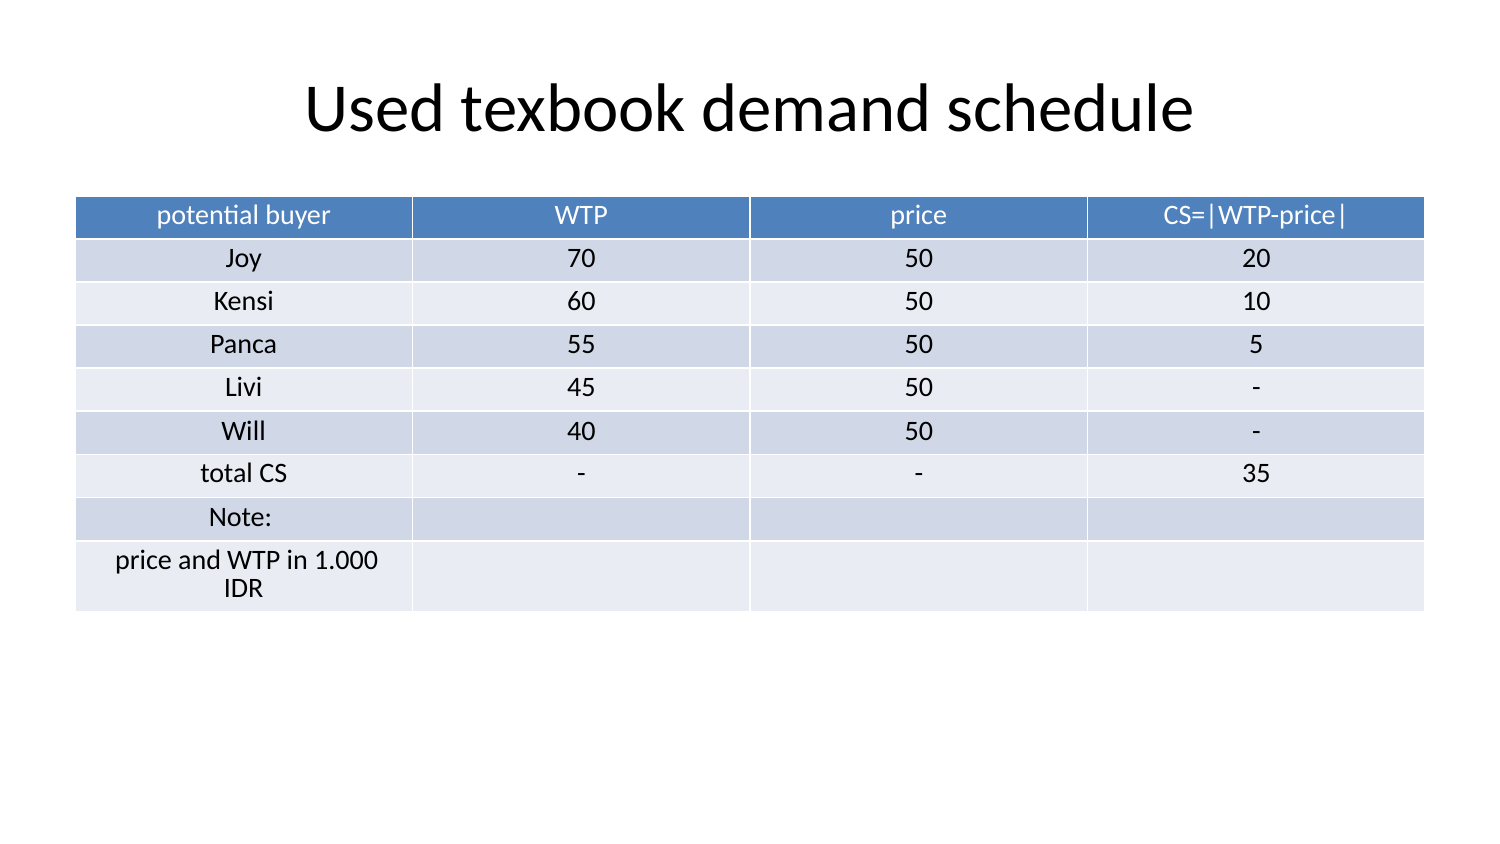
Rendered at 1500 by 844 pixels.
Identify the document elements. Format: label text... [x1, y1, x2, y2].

table_cell 50 [751, 412, 1087, 454]
table_cell 50 [751, 283, 1087, 324]
table_header CS=|WTP-price| [1088, 197, 1424, 238]
table_cell 55 [413, 326, 749, 367]
table_cell 5 [1088, 326, 1424, 367]
table_header WTP [413, 197, 749, 238]
table_cell 45 [413, 369, 749, 410]
table_cell Livi [76, 369, 412, 410]
table_cell - [1088, 369, 1424, 410]
table_cell 50 [751, 369, 1087, 410]
table_cell Will [76, 412, 412, 454]
table_cell [413, 498, 749, 540]
table_cell - [1088, 412, 1424, 454]
table_cell [413, 542, 749, 611]
table_cell 20 [1088, 240, 1424, 281]
table_cell 40 [413, 412, 749, 454]
table_cell - [751, 455, 1087, 497]
title Used texbook demand schedule [75, 33, 1425, 175]
table_cell total CS [76, 455, 412, 497]
table_cell [1088, 498, 1424, 540]
table_cell Joy [76, 240, 412, 281]
table_cell - [413, 455, 749, 497]
table_cell [751, 542, 1087, 611]
table_cell [751, 498, 1087, 540]
table_cell price and WTP in 1.000 IDR [76, 542, 412, 611]
table_cell 35 [1088, 455, 1424, 497]
table_cell 10 [1088, 283, 1424, 324]
table_cell Note: [76, 498, 412, 540]
table_header potential buyer [76, 197, 412, 238]
table_cell 50 [751, 326, 1087, 367]
table_cell [1088, 542, 1424, 611]
table_cell Panca [76, 326, 412, 367]
table_cell 50 [751, 240, 1087, 281]
table_header price [751, 197, 1087, 238]
table_cell Kensi [76, 283, 412, 324]
table_cell 60 [413, 283, 749, 324]
table_cell 70 [413, 240, 749, 281]
